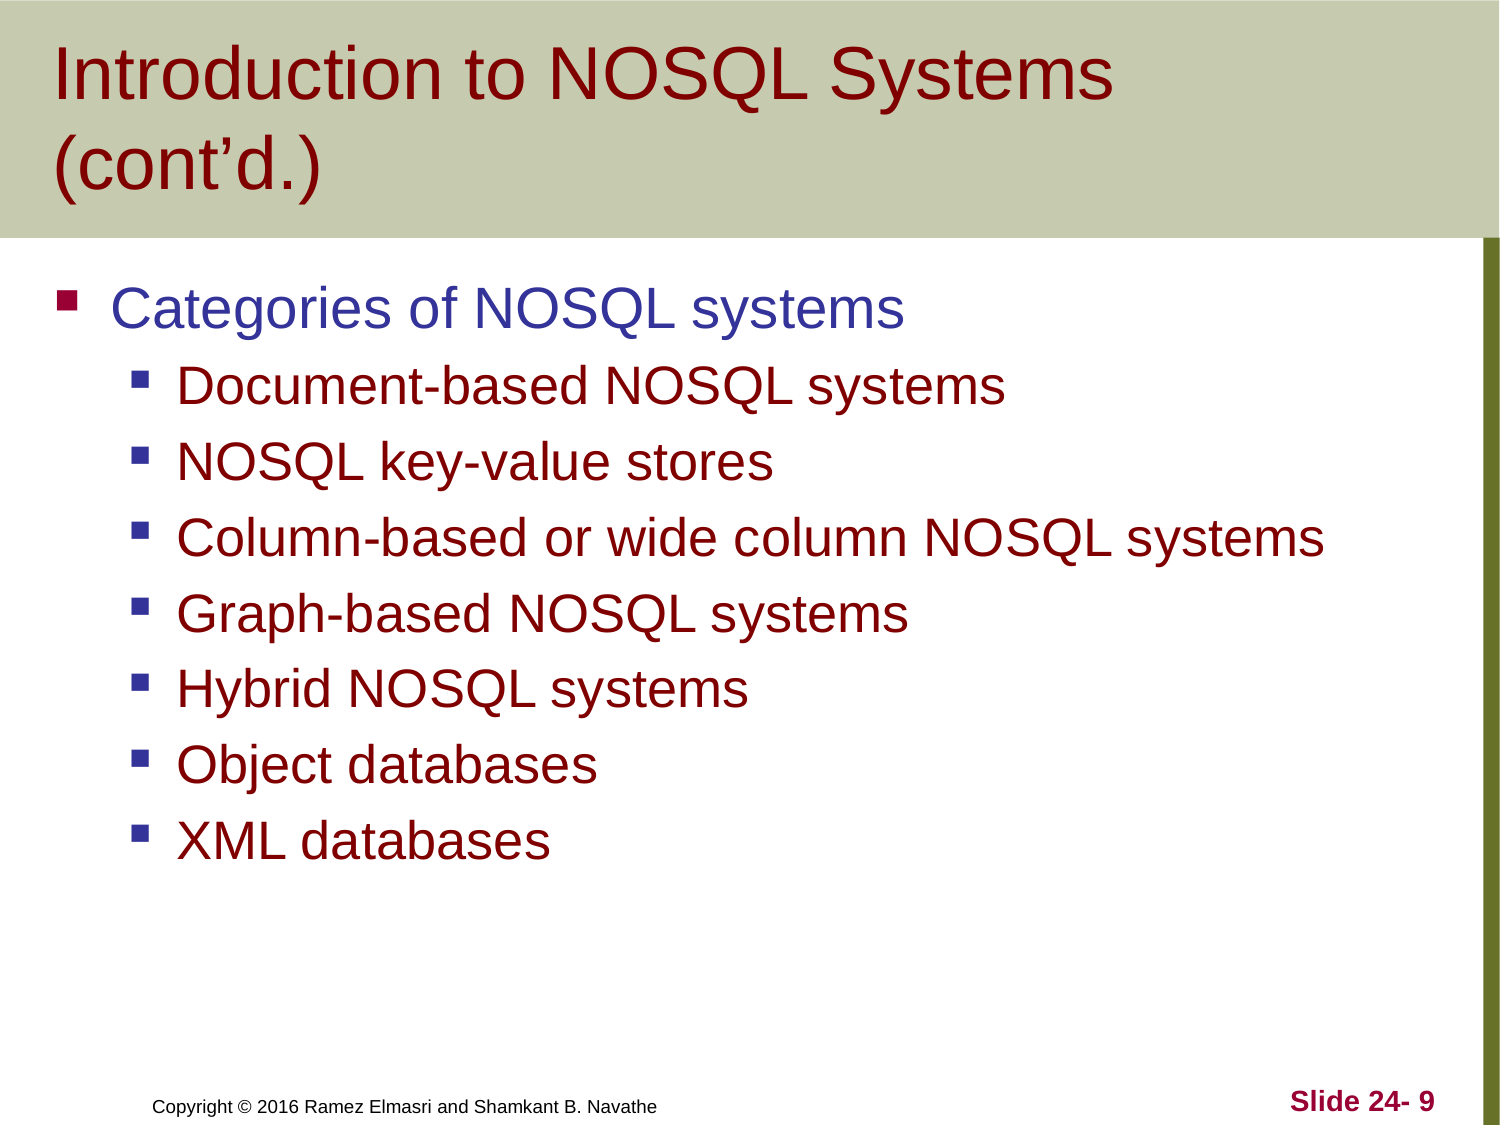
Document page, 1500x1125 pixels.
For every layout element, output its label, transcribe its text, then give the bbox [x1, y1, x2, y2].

text_box Categories of NOSQL systems Document-based NOSQL systems NOSQL key-value stores Column-based or wide column NOSQL systems Graph-based NOSQL systems Hybrid NOSQL systems Object databases XML databases [39, 262, 1400, 1013]
text_box Introduction to NOSQL Systems (cont’d.) [37, 49, 1317, 213]
text_box Slide 24- <number> [1137, 1049, 1450, 1125]
